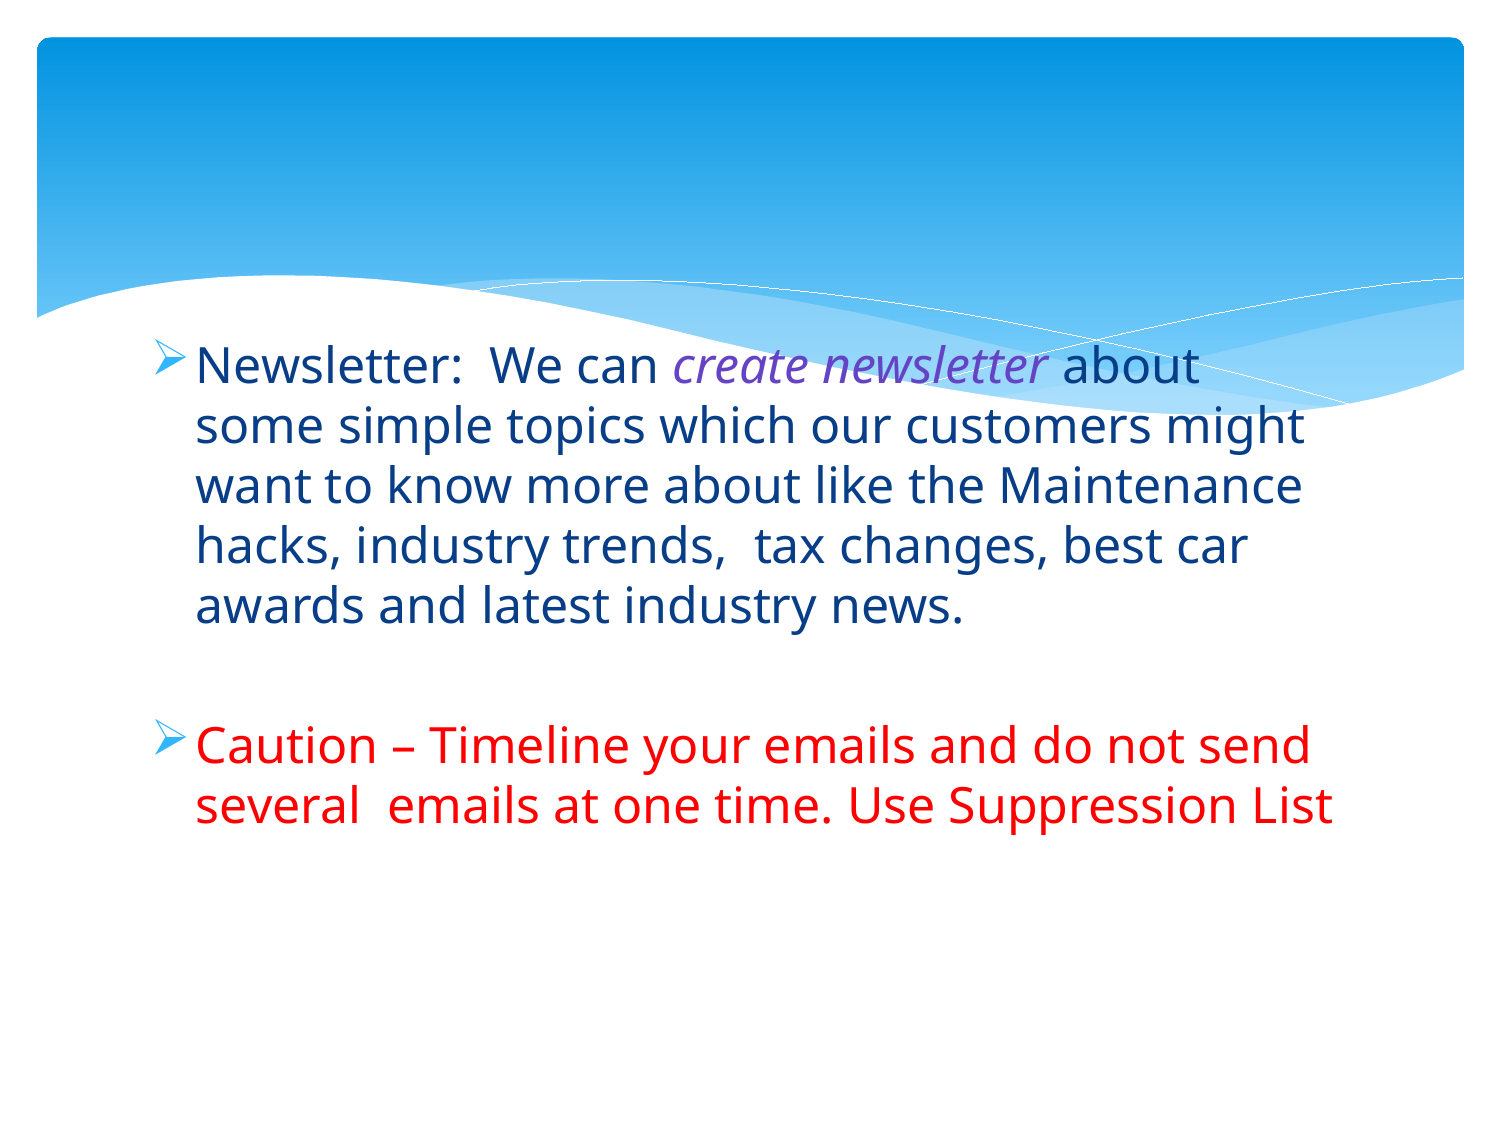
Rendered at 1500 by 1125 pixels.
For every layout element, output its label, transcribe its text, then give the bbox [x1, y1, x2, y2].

list Newsletter: We can create newsletter about some simple topics which our customers might want to know more about like the Maintenance hacks, industry trends, tax changes, best car awards and latest industry news. Caution – Timeline your emails and do not send several emails at one time. Use Suppression List [135, 326, 1352, 893]
